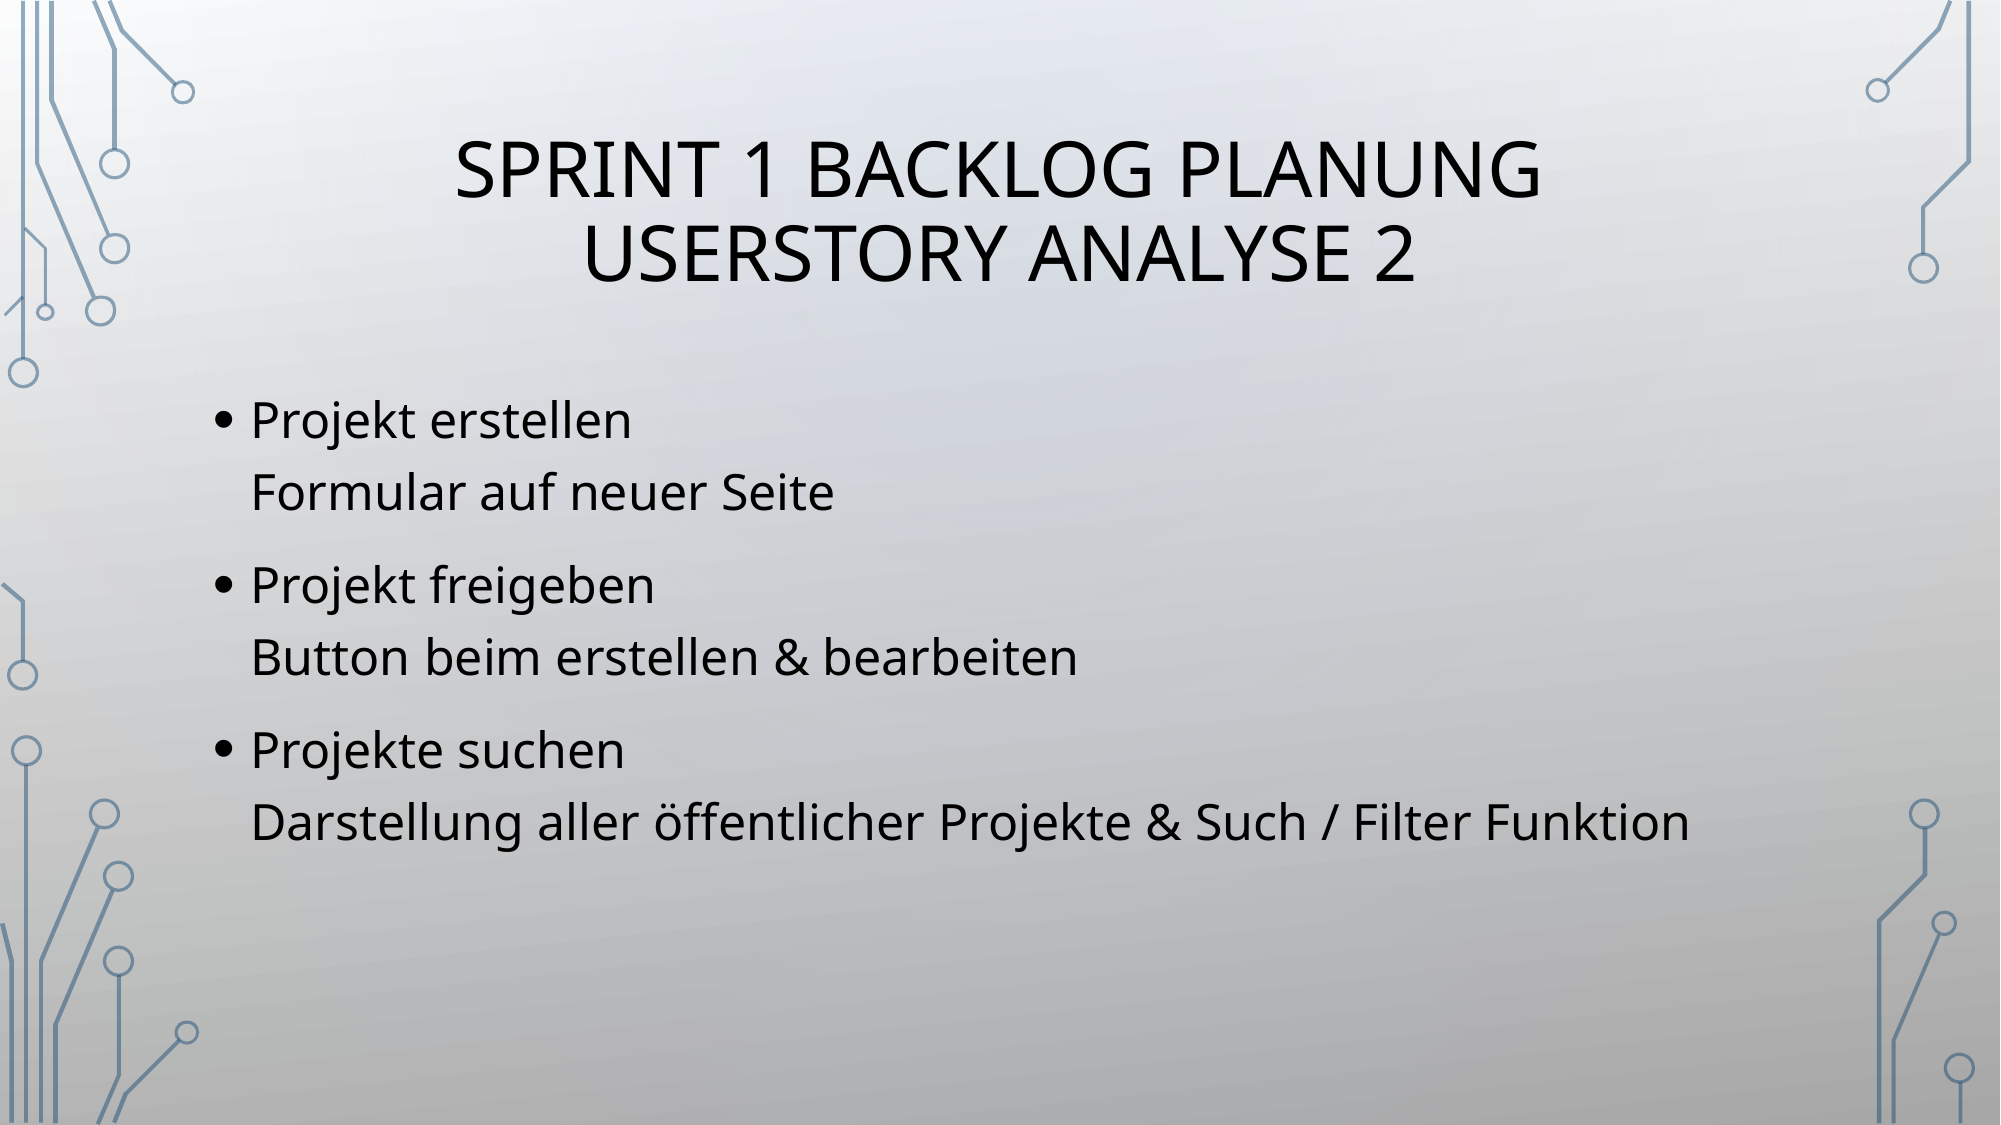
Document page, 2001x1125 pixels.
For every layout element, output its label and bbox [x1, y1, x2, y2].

text_box [0, 0, 201, 1125]
text_box [1863, 0, 1976, 1124]
picture [201, 0, 2000, 1125]
